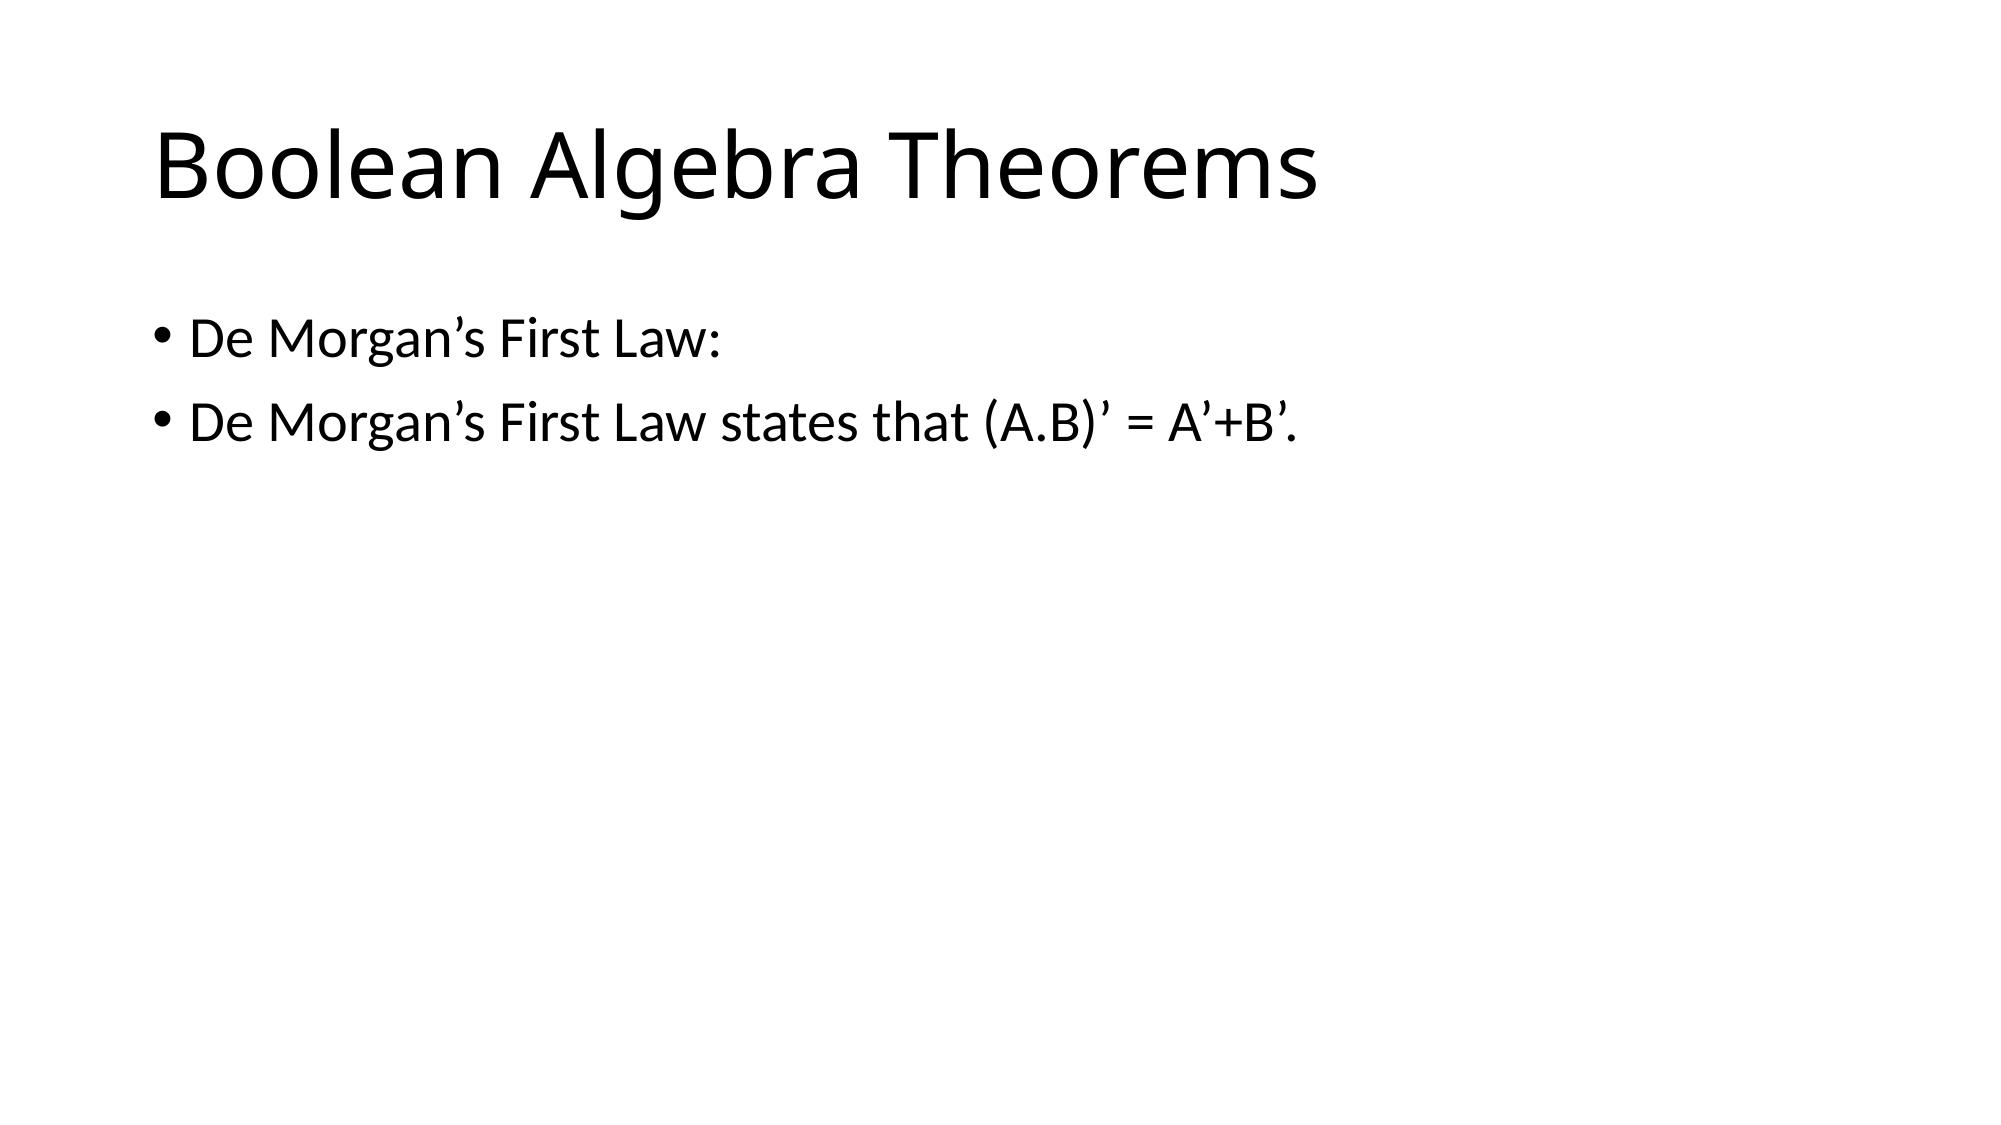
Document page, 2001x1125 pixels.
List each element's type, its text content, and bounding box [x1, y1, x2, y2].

title Boolean Algebra Theorems [137, 59, 1863, 278]
list De Morgan’s First Law: De Morgan’s First Law states that (A.B)’ = A’+B’. [137, 299, 1863, 1014]
